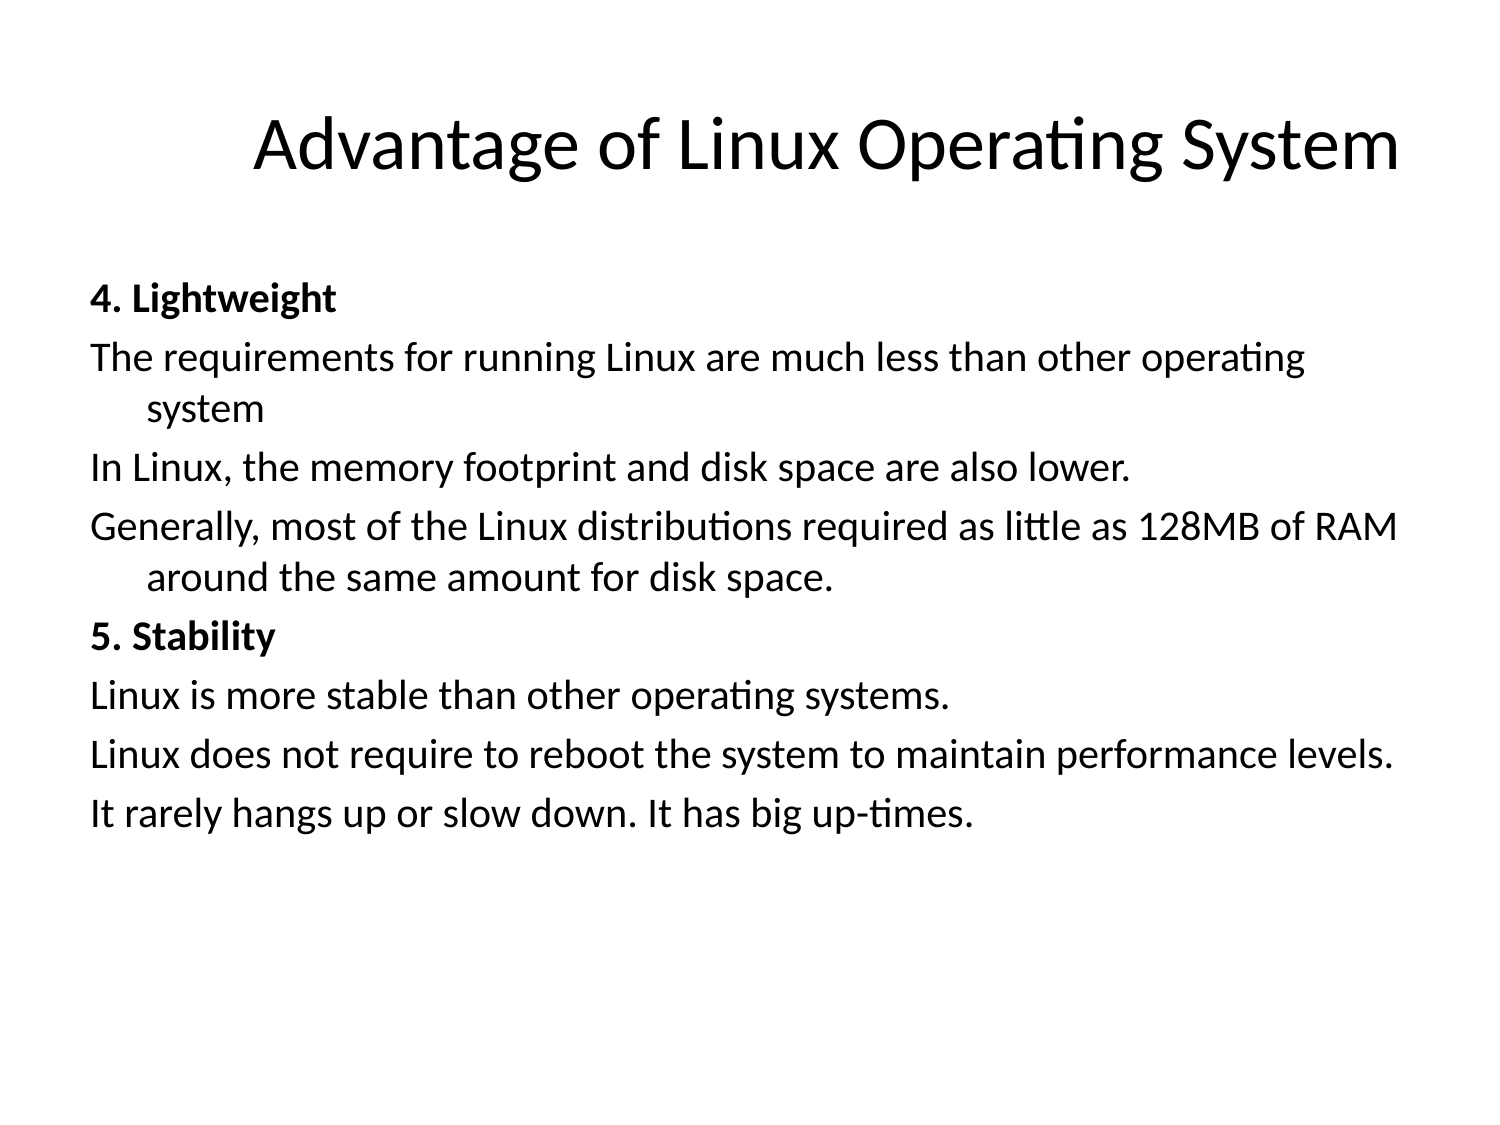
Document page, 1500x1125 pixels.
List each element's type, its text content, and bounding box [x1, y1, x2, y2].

list 4. Lightweight The requirements for running Linux are much less than other operating system In Linux, the memory footprint and disk space are also lower. Generally, most of the Linux distributions required as little as 128MB of RAM around the same amount for disk space. 5. Stability Linux is more stable than other operating systems. Linux does not require to reboot the system to maintain performance levels. It rarely hangs up or slow down. It has big up-times. [75, 262, 1425, 1005]
title Advantage of Linux Operating System [75, 45, 1425, 233]
